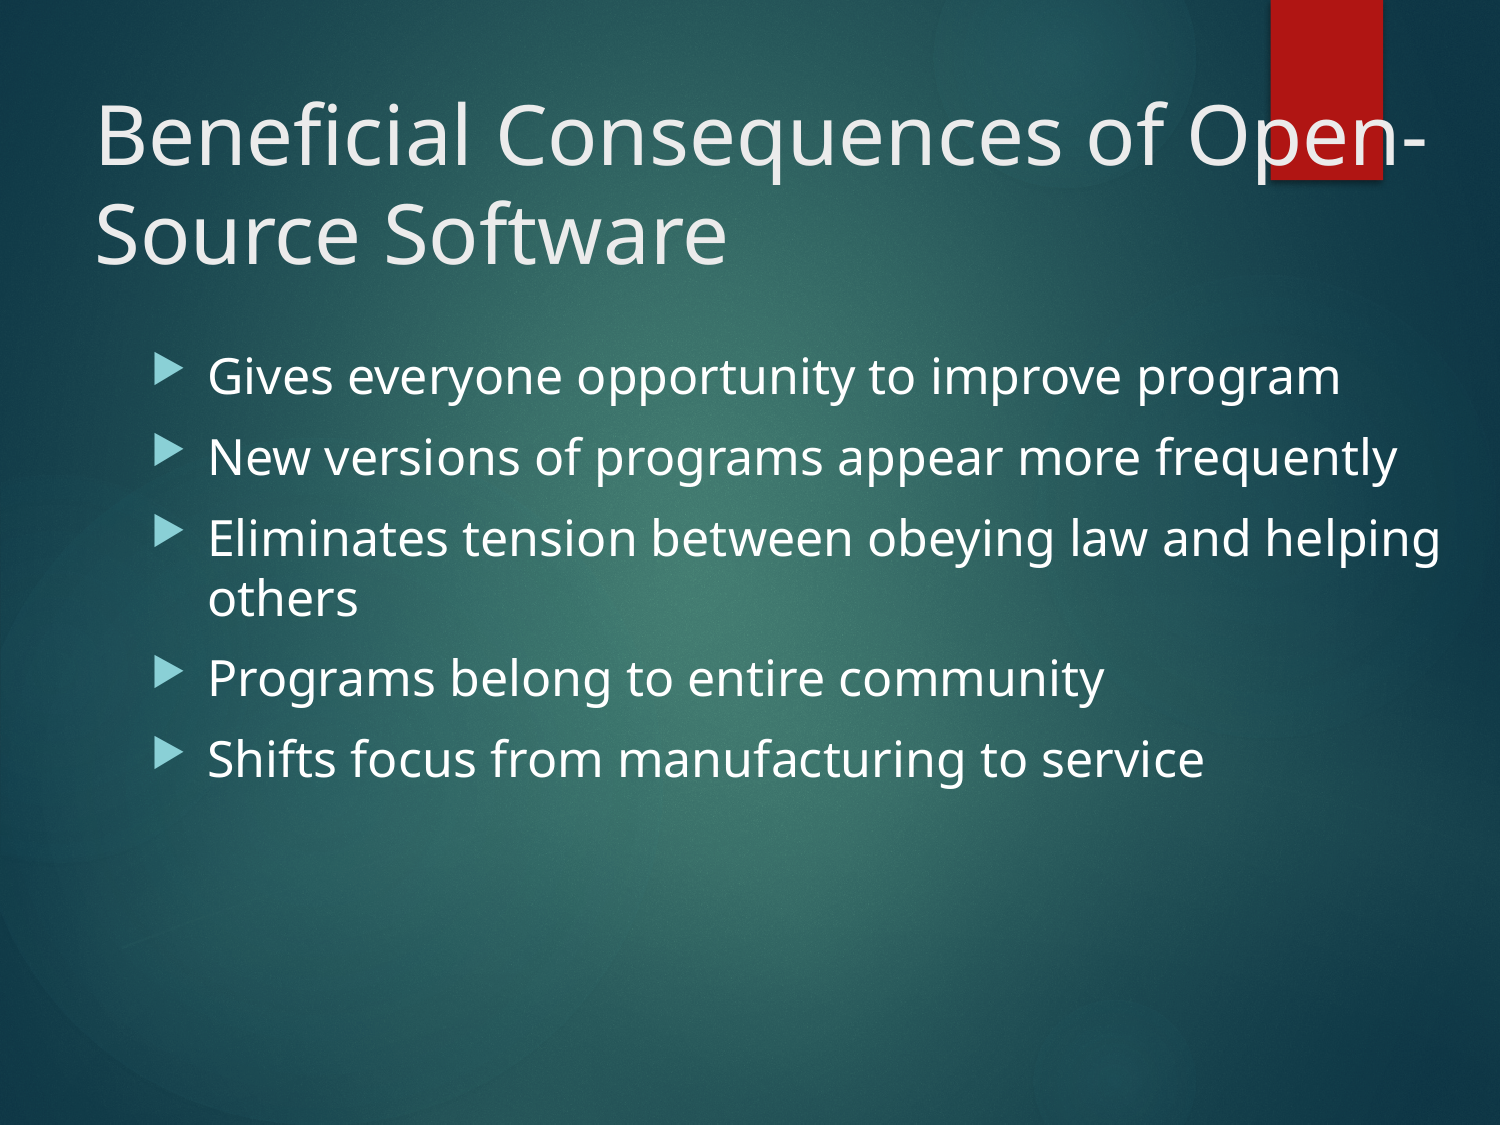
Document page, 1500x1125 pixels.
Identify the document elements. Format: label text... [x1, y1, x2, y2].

title Beneficial Consequences of Open-Source Software [79, 74, 1463, 304]
list Gives everyone opportunity to improve program New versions of programs appear more frequently Eliminates tension between obeying law and helping others Programs belong to entire community Shifts focus from manufacturing to service [135, 336, 1463, 1025]
